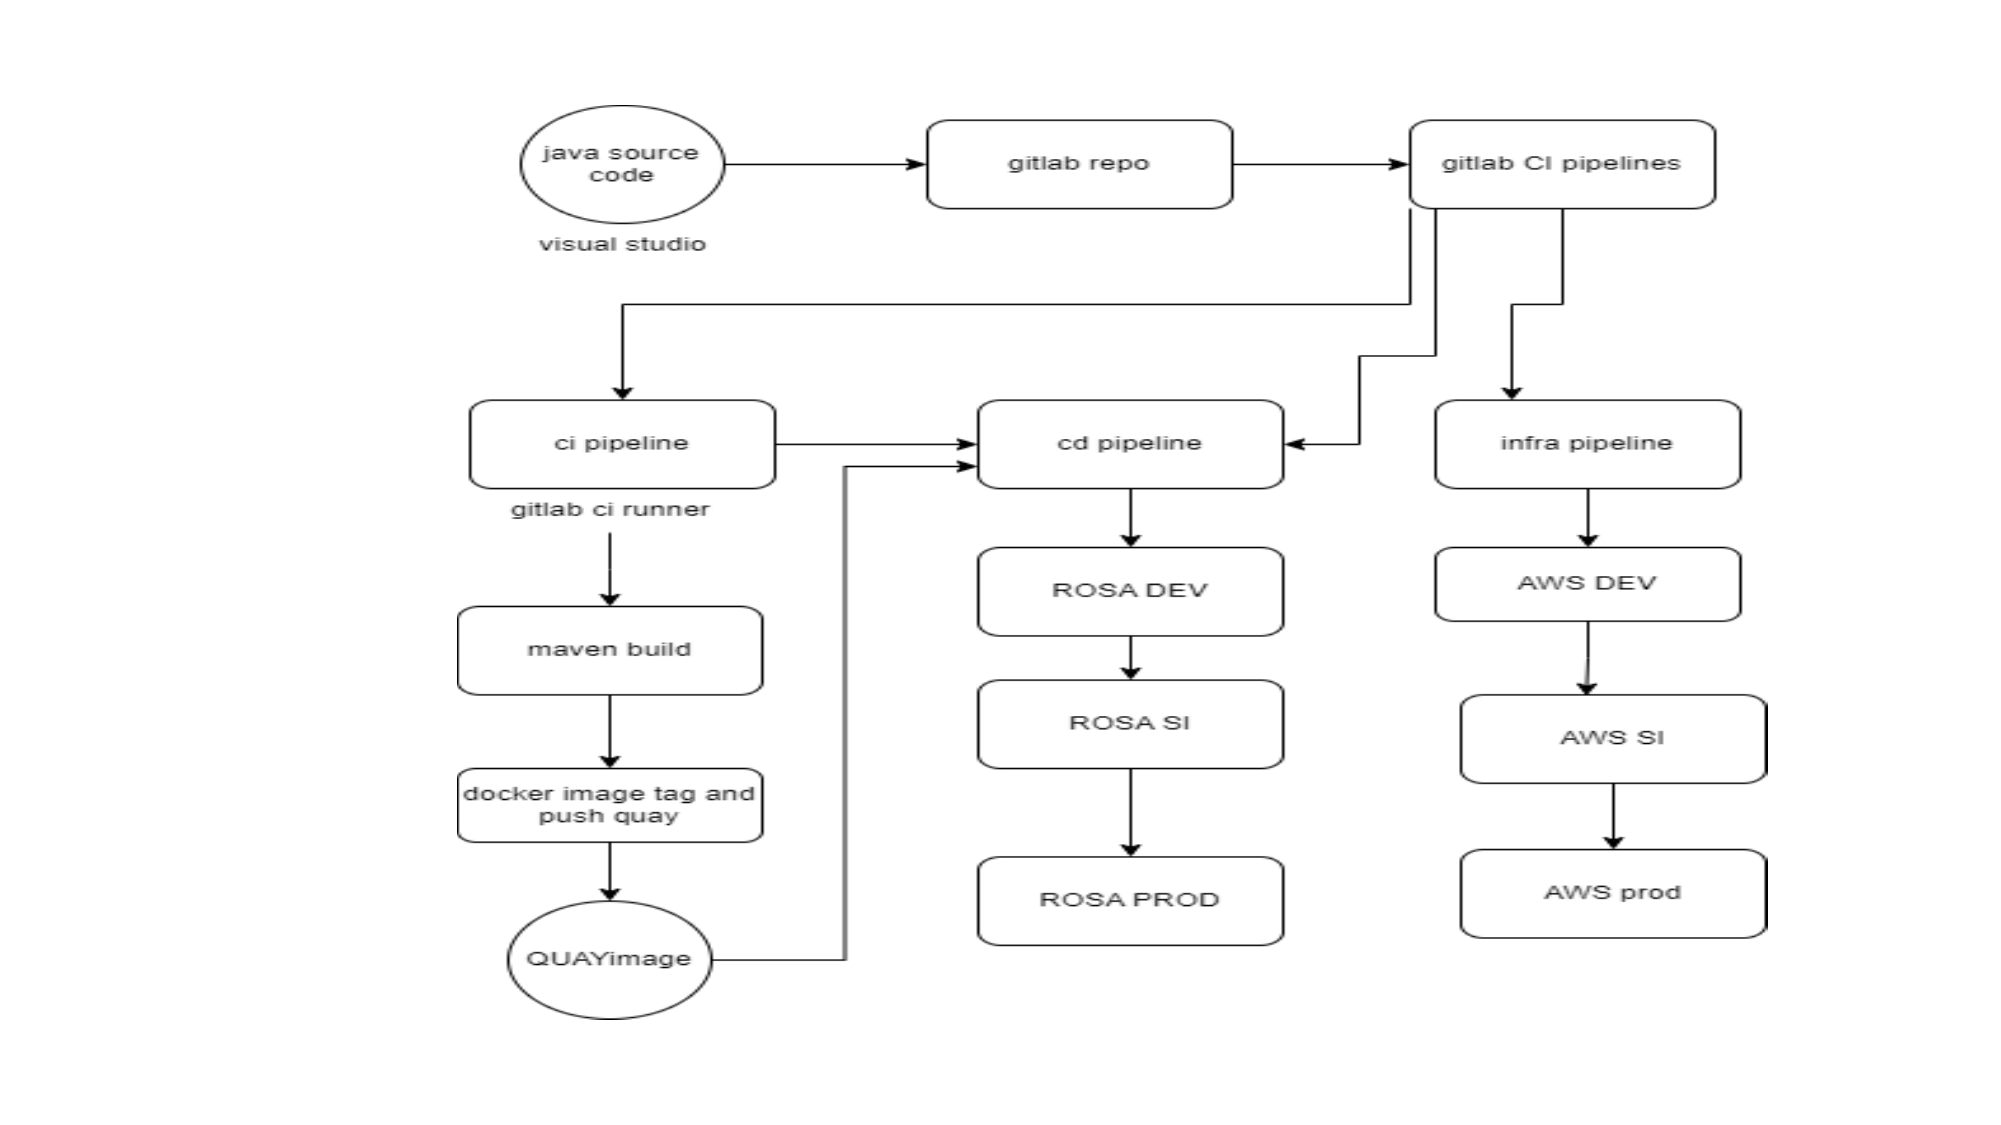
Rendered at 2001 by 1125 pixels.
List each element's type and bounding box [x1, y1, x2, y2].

list [457, 105, 1768, 1020]
